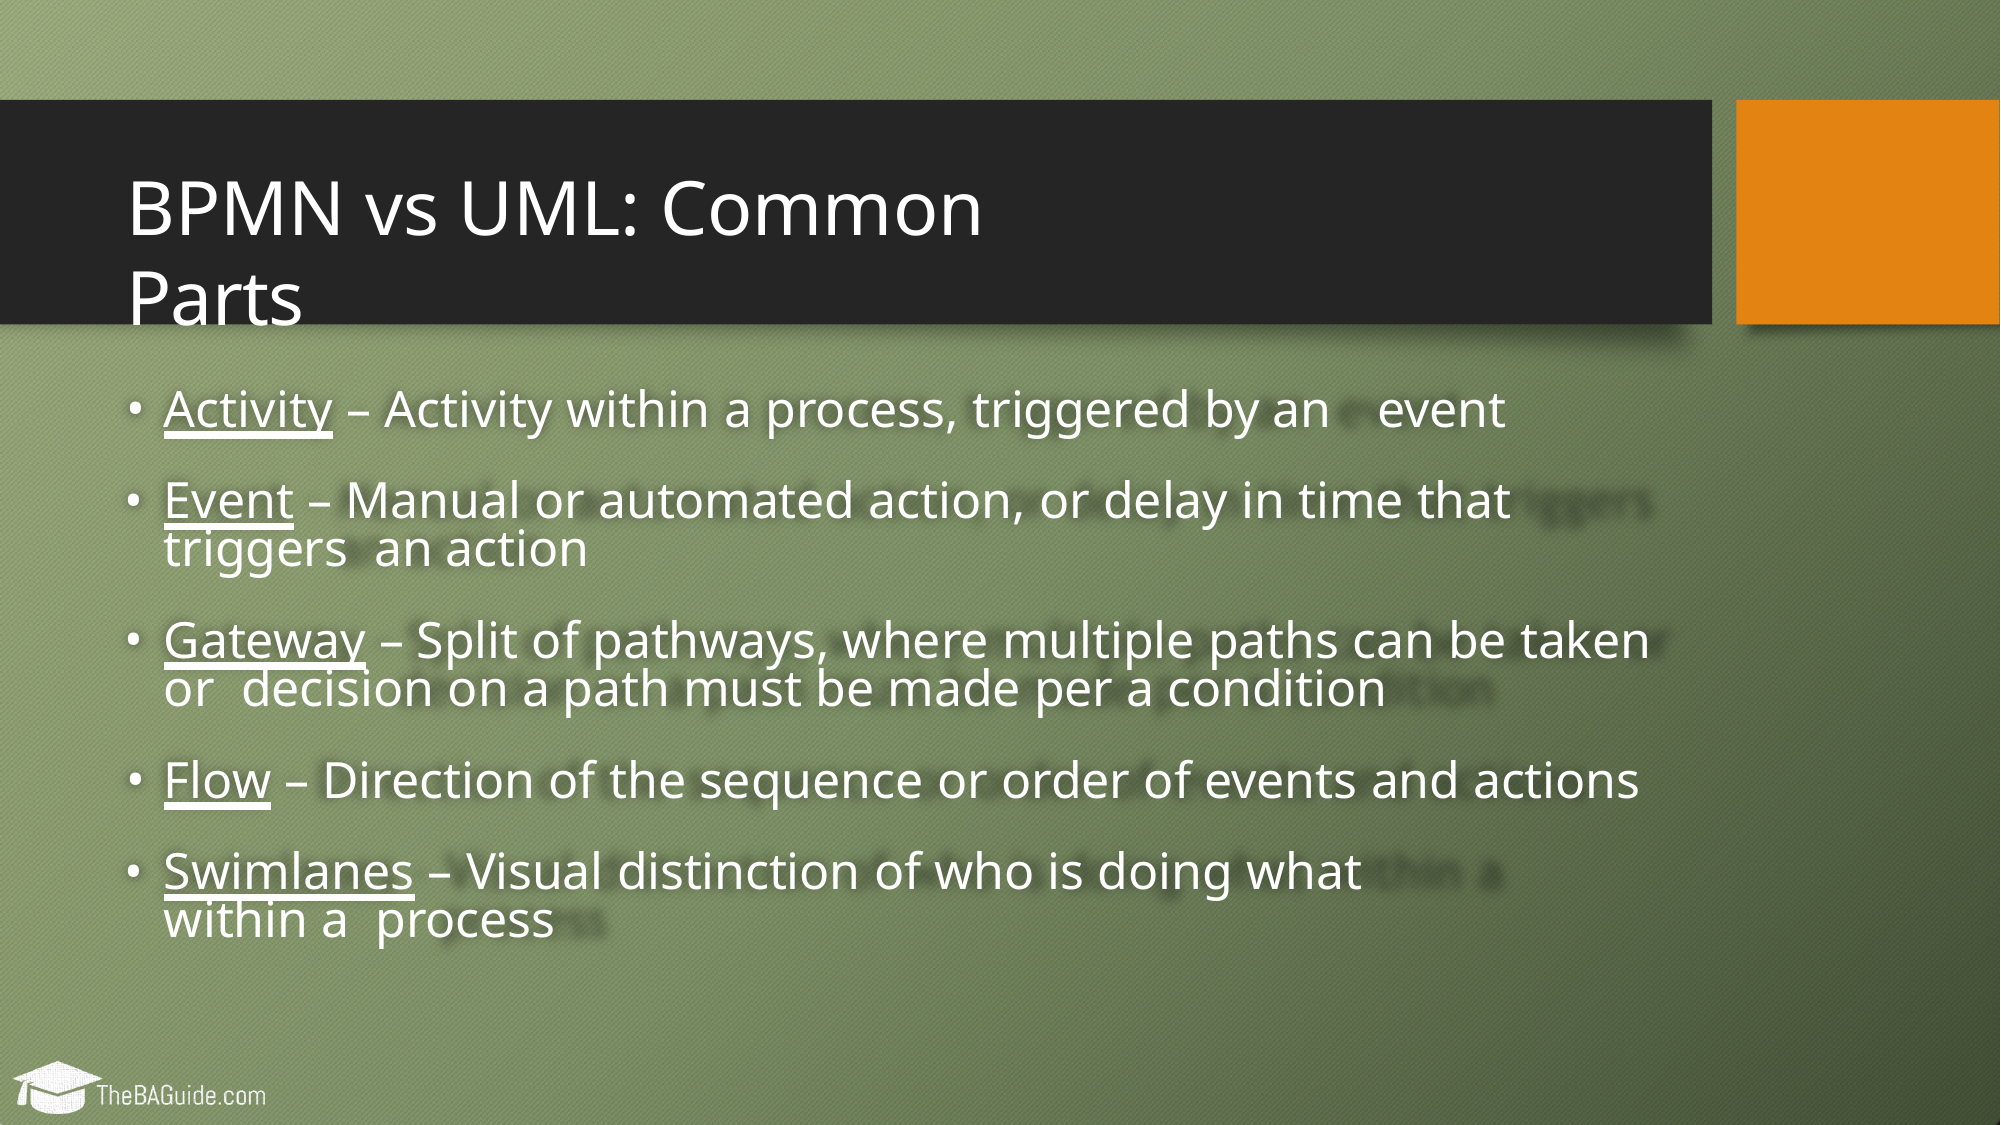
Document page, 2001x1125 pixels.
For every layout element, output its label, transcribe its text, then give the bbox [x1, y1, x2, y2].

picture [0, 0, 2000, 1125]
title BPMN vs UML: Common Parts [124, 158, 1097, 343]
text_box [80, 345, 1735, 997]
